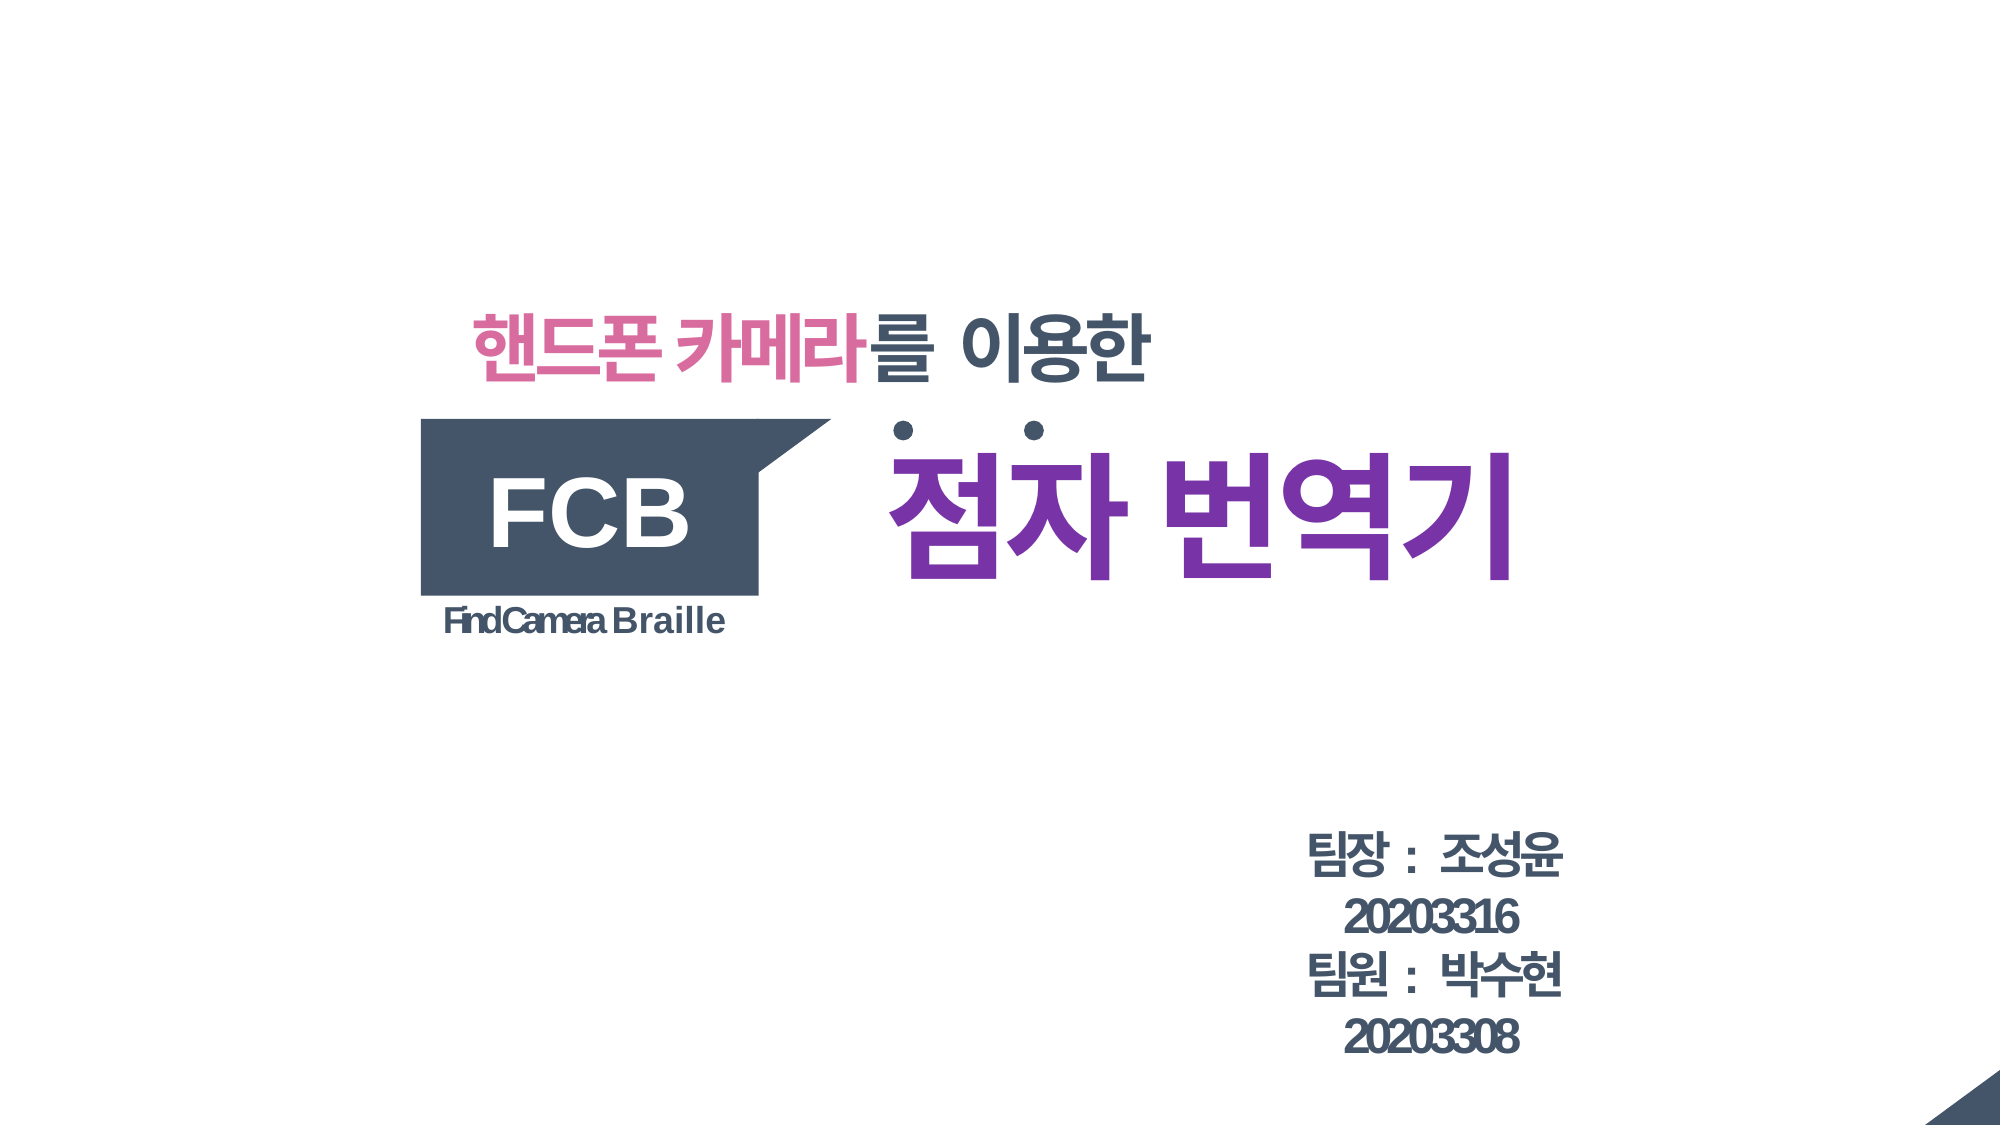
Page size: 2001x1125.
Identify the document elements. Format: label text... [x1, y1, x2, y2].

text_box 팀장: 조성윤 20203316 팀원: 박수현 20203308 [1192, 823, 1673, 1064]
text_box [420, 301, 1579, 642]
